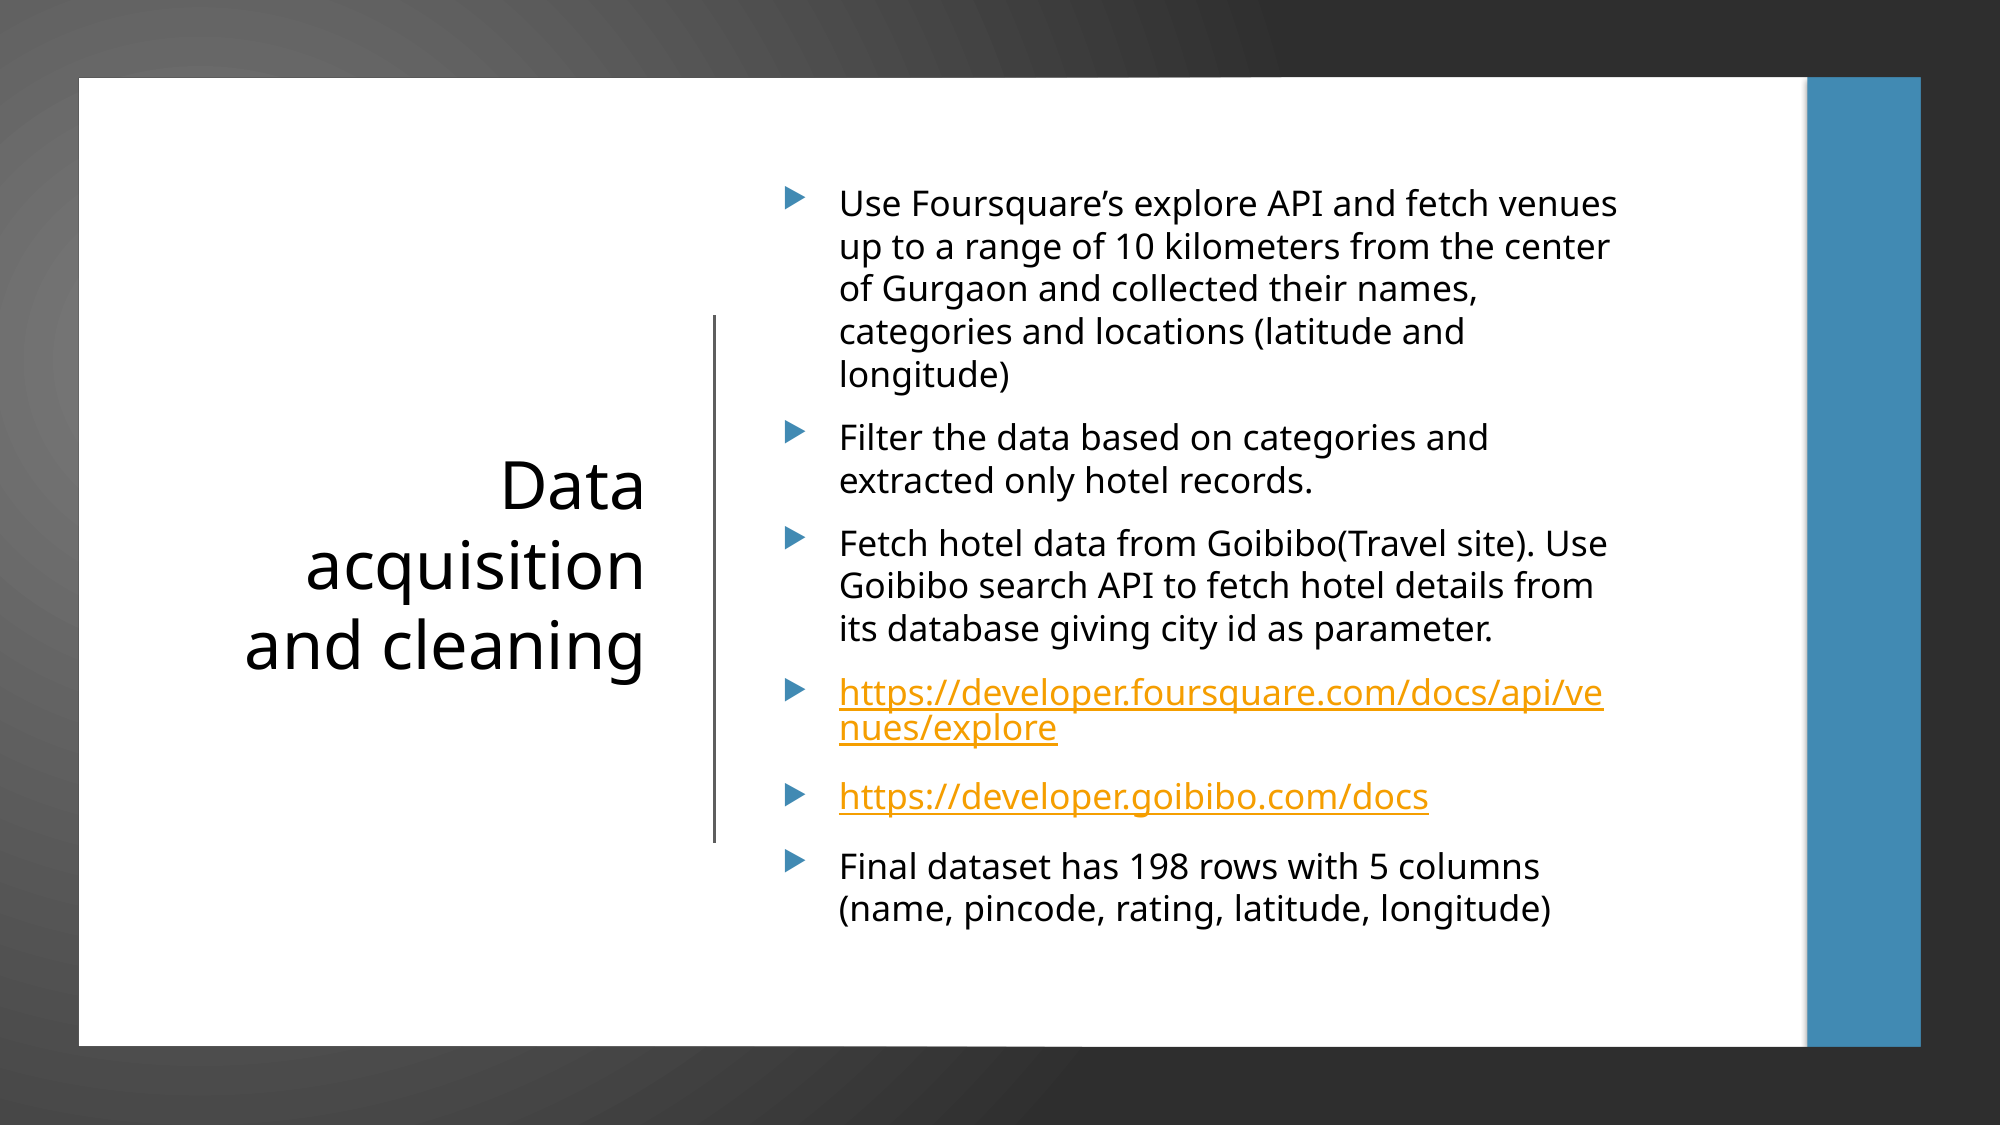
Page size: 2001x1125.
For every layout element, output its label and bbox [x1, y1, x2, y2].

text_box [0, 0, 2000, 1125]
